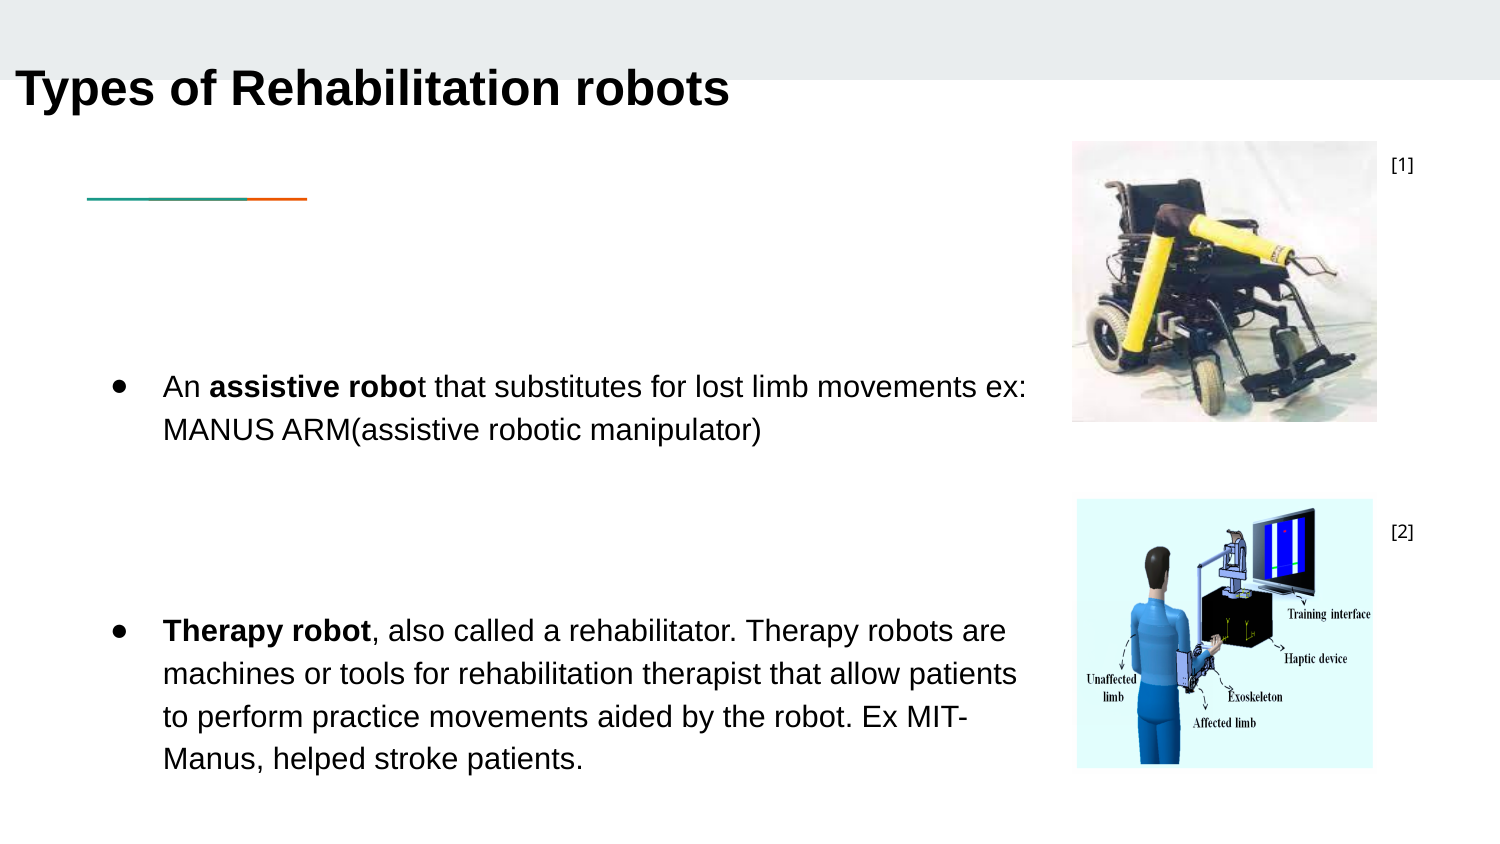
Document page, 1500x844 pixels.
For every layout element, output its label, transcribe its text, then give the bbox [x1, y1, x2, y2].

title Types of Rehabilitation robots [0, 31, 1500, 119]
picture [1072, 492, 1377, 774]
list An assistive robot that substitutes for lost limb movements ex: MANUS ARM(assistive robotic manipulator) Therapy robot, also called a rehabilitator. Therapy robots are machines or tools for rehabilitation therapist that allow patients to perform practice movements aided by the robot. Ex MIT-Manus, helped stroke patients. [73, 293, 1047, 793]
text_box [1] [1379, 141, 1492, 187]
picture [1072, 140, 1377, 423]
text_box [2] [1382, 504, 1500, 580]
